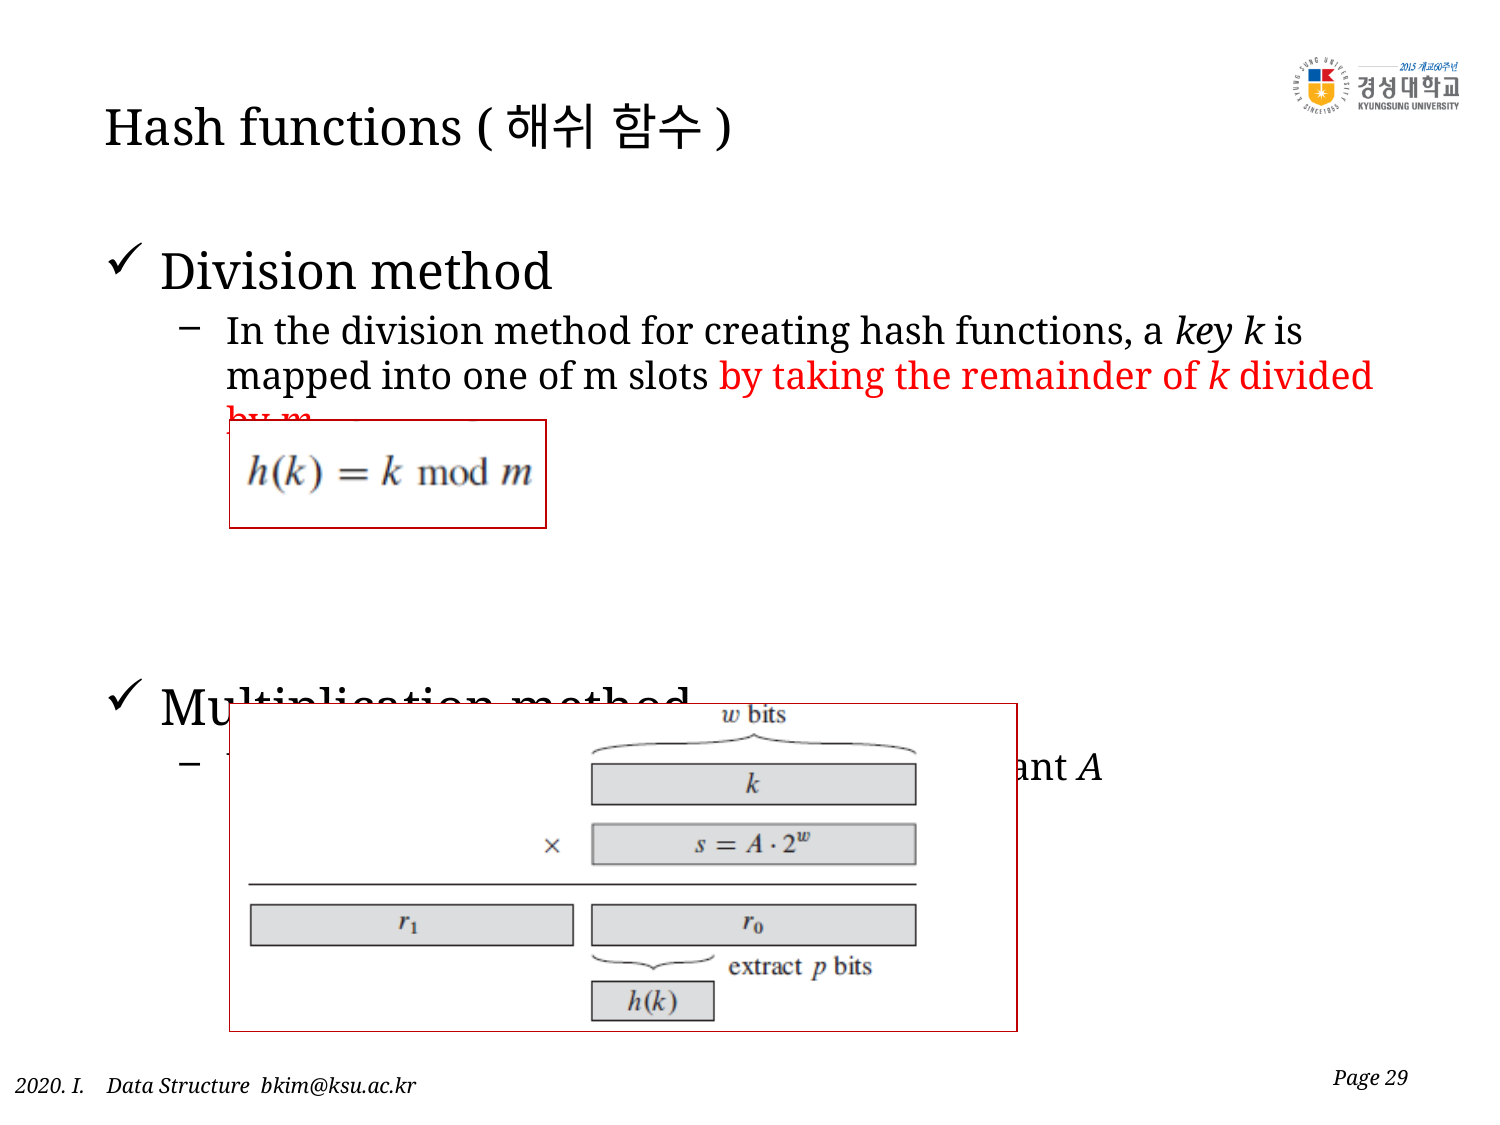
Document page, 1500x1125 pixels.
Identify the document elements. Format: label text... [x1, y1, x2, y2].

list Division method In the division method for creating hash functions, a key k is mapped into one of m slots by taking the remainder of k divided by m Multiplication method Use the fractional part of kA, for some constant A [89, 231, 1424, 1036]
title Hash functions (해쉬 함수) [89, 54, 1235, 197]
picture [1293, 57, 1459, 114]
picture [229, 703, 1017, 1031]
slide_number Page 29 [1149, 1024, 1424, 1101]
picture [229, 420, 546, 528]
